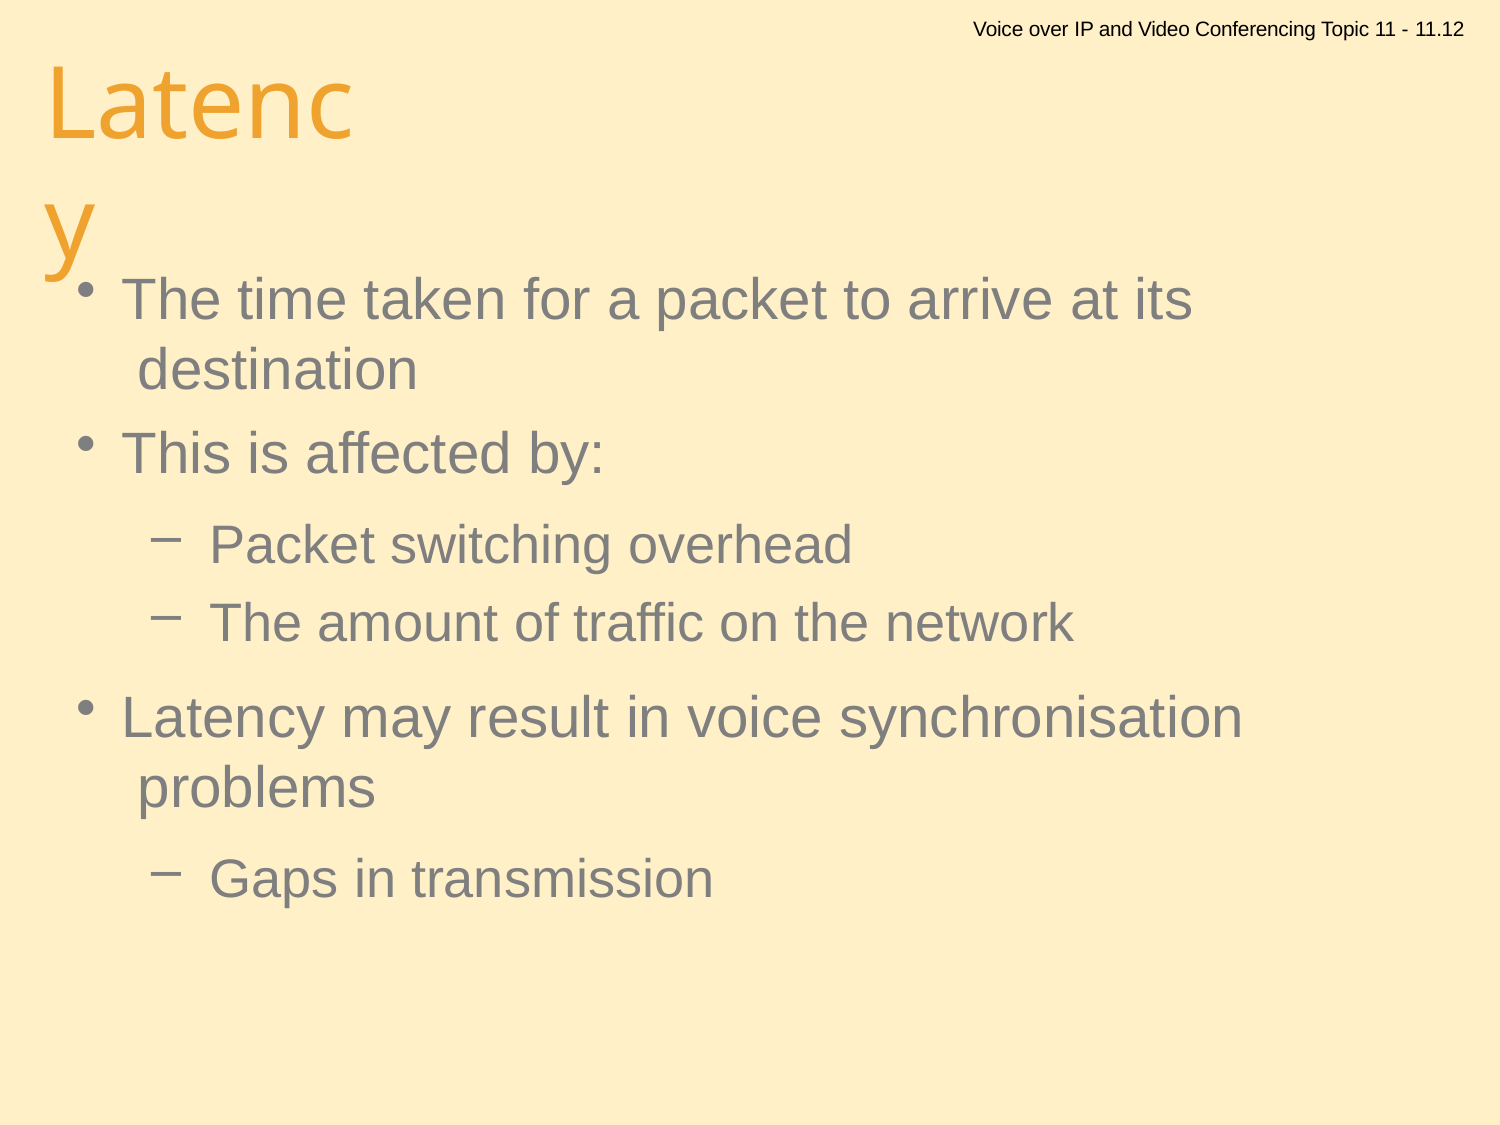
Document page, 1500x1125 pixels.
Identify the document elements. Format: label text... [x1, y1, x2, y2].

text_box Voice over IP and Video Conferencing Topic 11 - 11.12 [970, 13, 1488, 41]
title Latency [42, 36, 368, 279]
text_box The time taken for a packet to arrive at its destination This is affected by: Packet switching overhead The amount of traffic on the network Latency may result in voice synchronisation problems Gaps in transmission [74, 259, 1250, 909]
